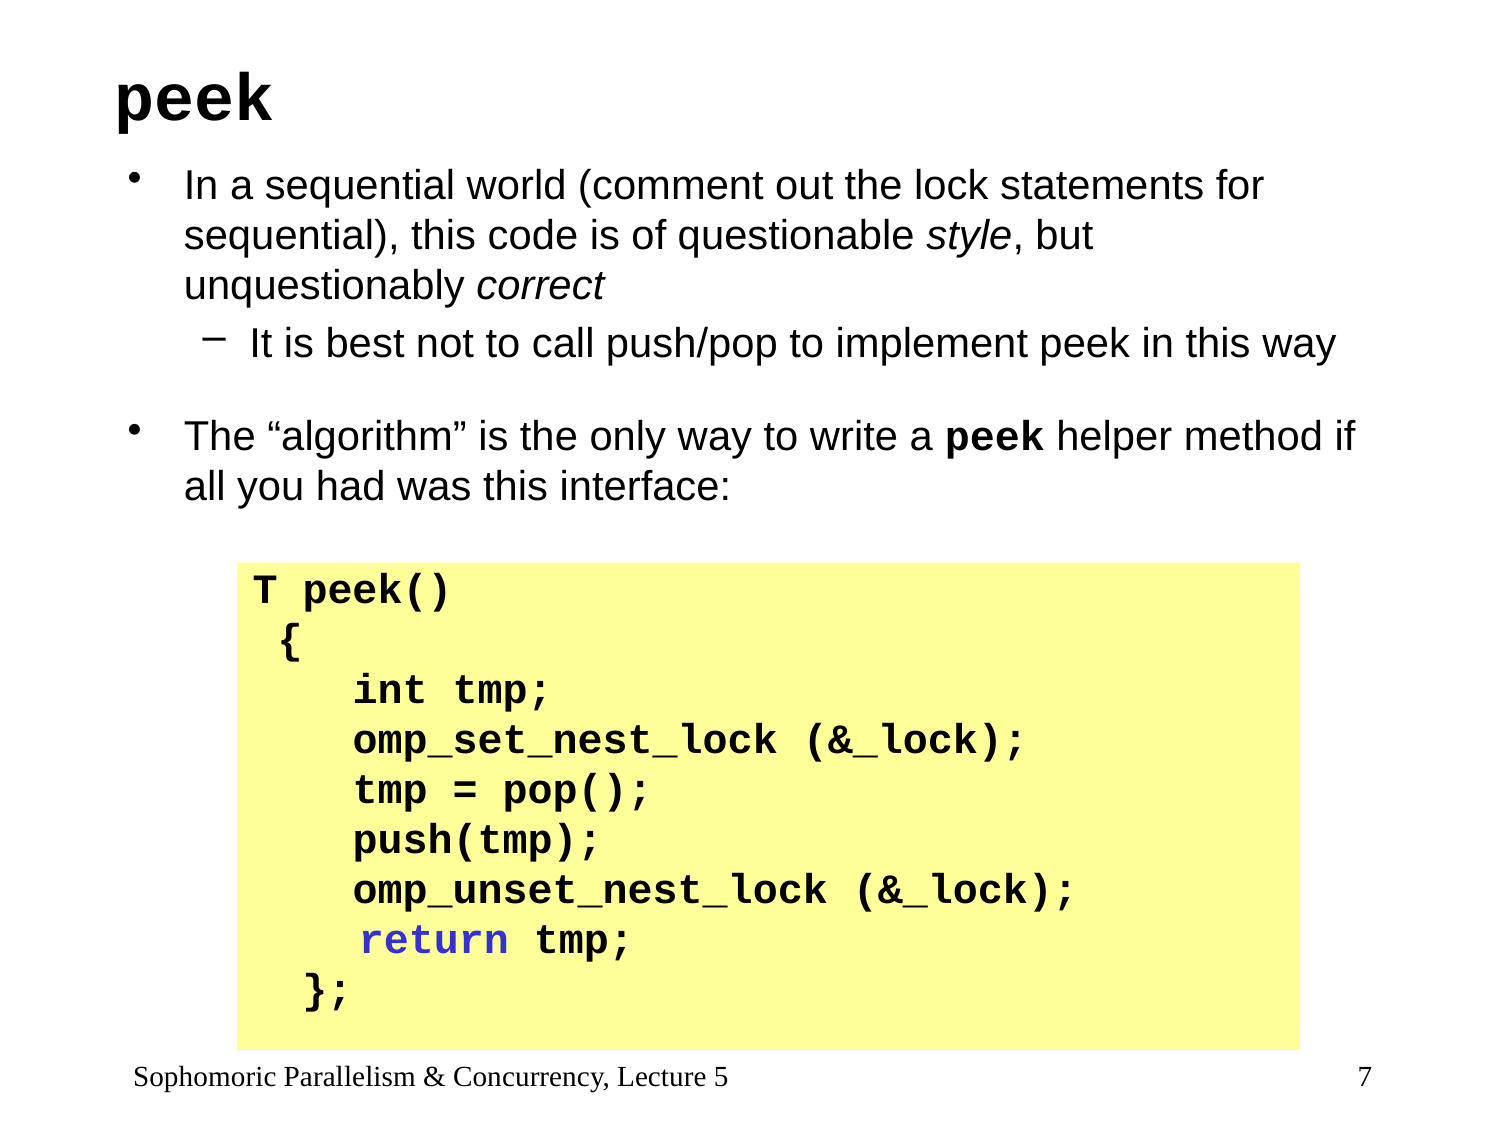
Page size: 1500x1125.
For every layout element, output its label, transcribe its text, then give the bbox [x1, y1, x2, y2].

title peek [99, 0, 1376, 188]
slide_number 7 [1074, 1049, 1388, 1125]
footer Sophomoric Parallelism & Concurrency, Lecture 5 [112, 1049, 751, 1125]
text_box T peek() { int tmp; omp_set_nest_lock (&_lock); tmp = pop(); push(tmp); omp_unset_nest_lock (&_lock); return tmp; }; [237, 562, 1300, 1050]
list In a sequential world (comment out the lock statements for sequential), this code is of questionable style, but unquestionably correct It is best not to call push/pop to implement peek in this way The “algorithm” is the only way to write a peek helper method if all you had was this interface: [112, 149, 1388, 426]
